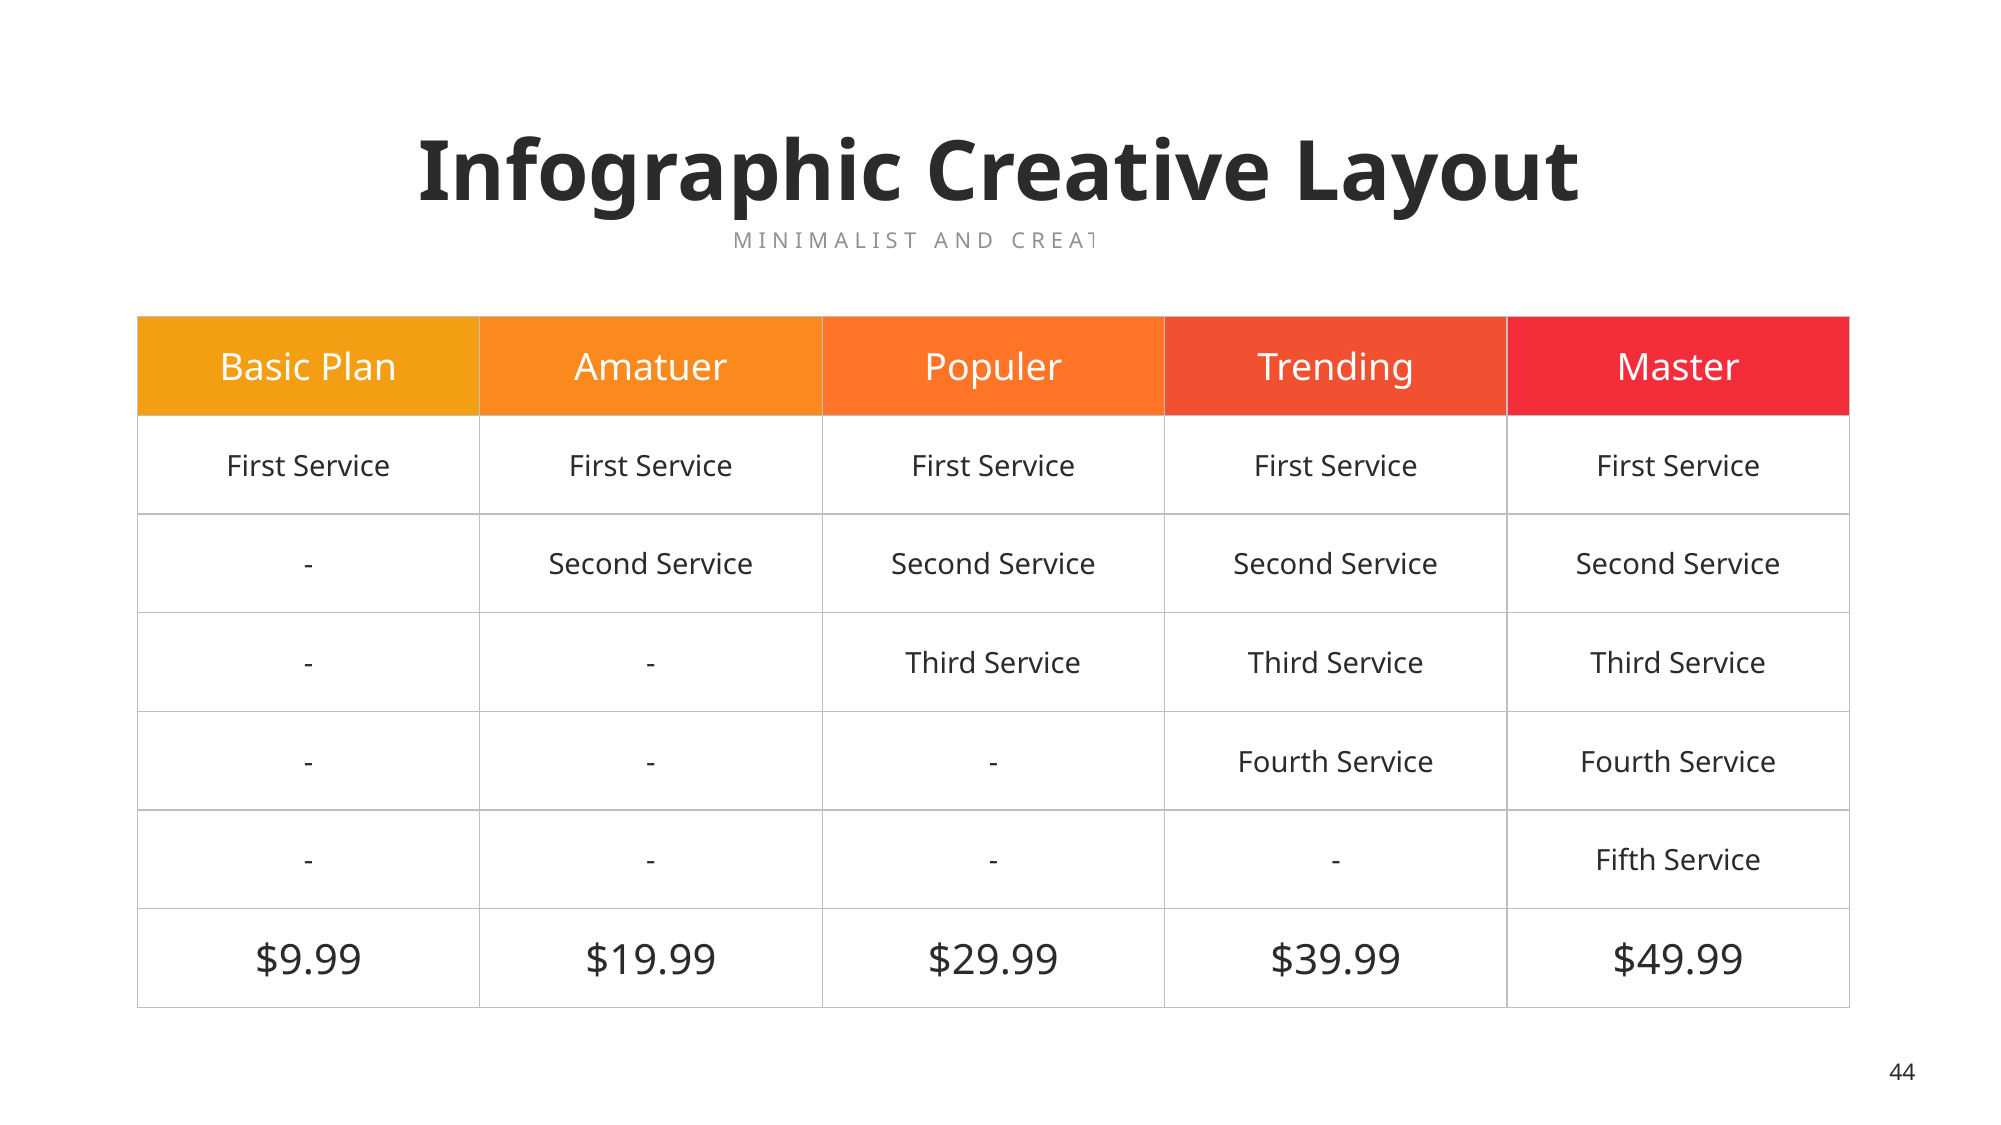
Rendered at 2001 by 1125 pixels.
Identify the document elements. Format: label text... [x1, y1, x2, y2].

table_cell Second Service [480, 515, 822, 612]
table_cell First Service [823, 416, 1164, 513]
table_cell - [823, 811, 1164, 908]
table_cell Third Service [1165, 613, 1506, 711]
table_cell Second Service [1165, 515, 1506, 612]
text_box Infographic Creative Layout [137, 120, 1863, 223]
table_cell Fourth Service [1165, 712, 1506, 809]
table_cell - [138, 712, 479, 809]
table_cell $29.99 [823, 909, 1164, 1007]
table_cell First Service [480, 416, 822, 513]
text_box MINIMALIST AND CREATIVE THEME [718, 223, 1282, 261]
table_header Basic Plan [138, 317, 479, 415]
table_cell $49.99 [1508, 909, 1849, 1007]
table_cell Second Service [823, 515, 1164, 612]
table_cell Fifth Service [1508, 811, 1849, 908]
table_cell Third Service [1508, 613, 1849, 711]
table_cell - [480, 712, 822, 809]
table_cell Third Service [823, 613, 1164, 711]
table_header Populer [823, 317, 1164, 415]
table_cell First Service [1508, 416, 1849, 513]
table_header Trending [1165, 317, 1506, 415]
table_cell Second Service [1508, 515, 1849, 612]
table_cell - [480, 811, 822, 908]
table_cell $19.99 [480, 909, 822, 1007]
table_cell - [138, 515, 479, 612]
table_cell $39.99 [1165, 909, 1506, 1007]
table_cell - [480, 613, 822, 711]
table_cell First Service [138, 416, 479, 513]
table_cell - [823, 712, 1164, 809]
table_cell - [1165, 811, 1506, 908]
table_header Amatuer [480, 317, 822, 415]
table_cell $9.99 [138, 909, 479, 1007]
table_cell - [138, 811, 479, 908]
table_cell - [138, 613, 479, 711]
table_cell First Service [1165, 416, 1506, 513]
table_header Master [1508, 317, 1849, 415]
table_cell Fourth Service [1508, 712, 1849, 809]
